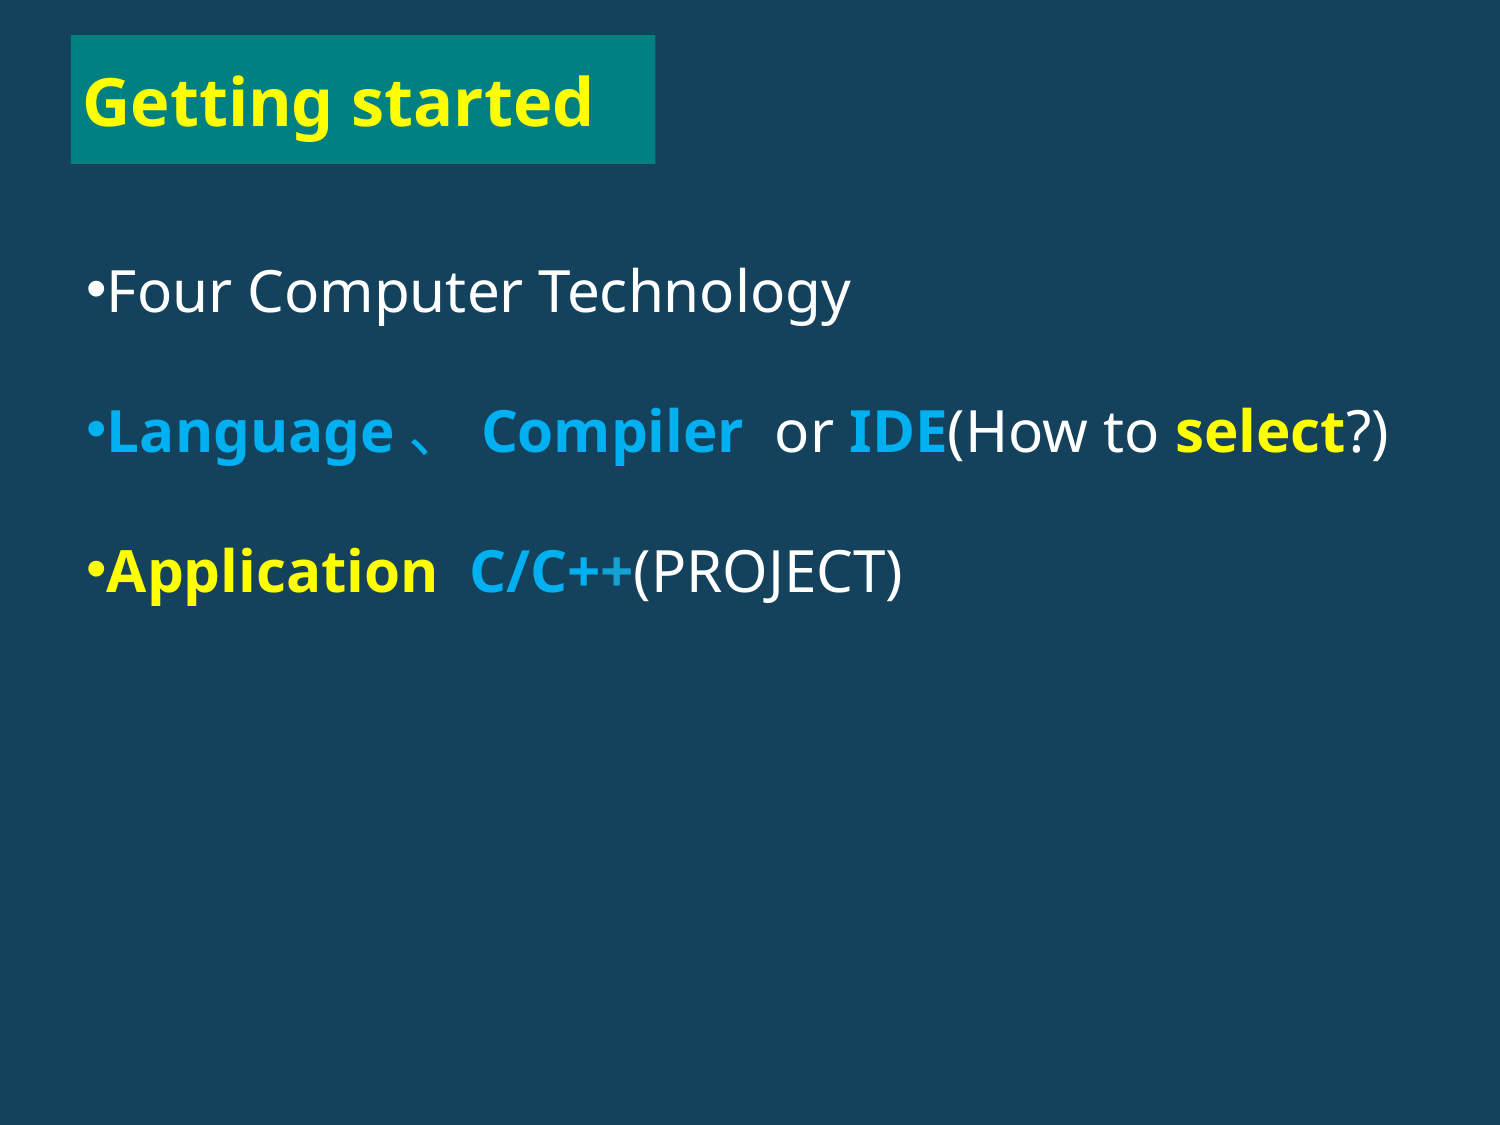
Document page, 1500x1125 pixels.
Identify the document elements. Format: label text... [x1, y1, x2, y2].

title Getting started [70, 35, 656, 164]
text_box Four Computer Technology Language、Compiler or IDE(How to select?) Application C/C++(PROJECT) [70, 175, 1412, 612]
